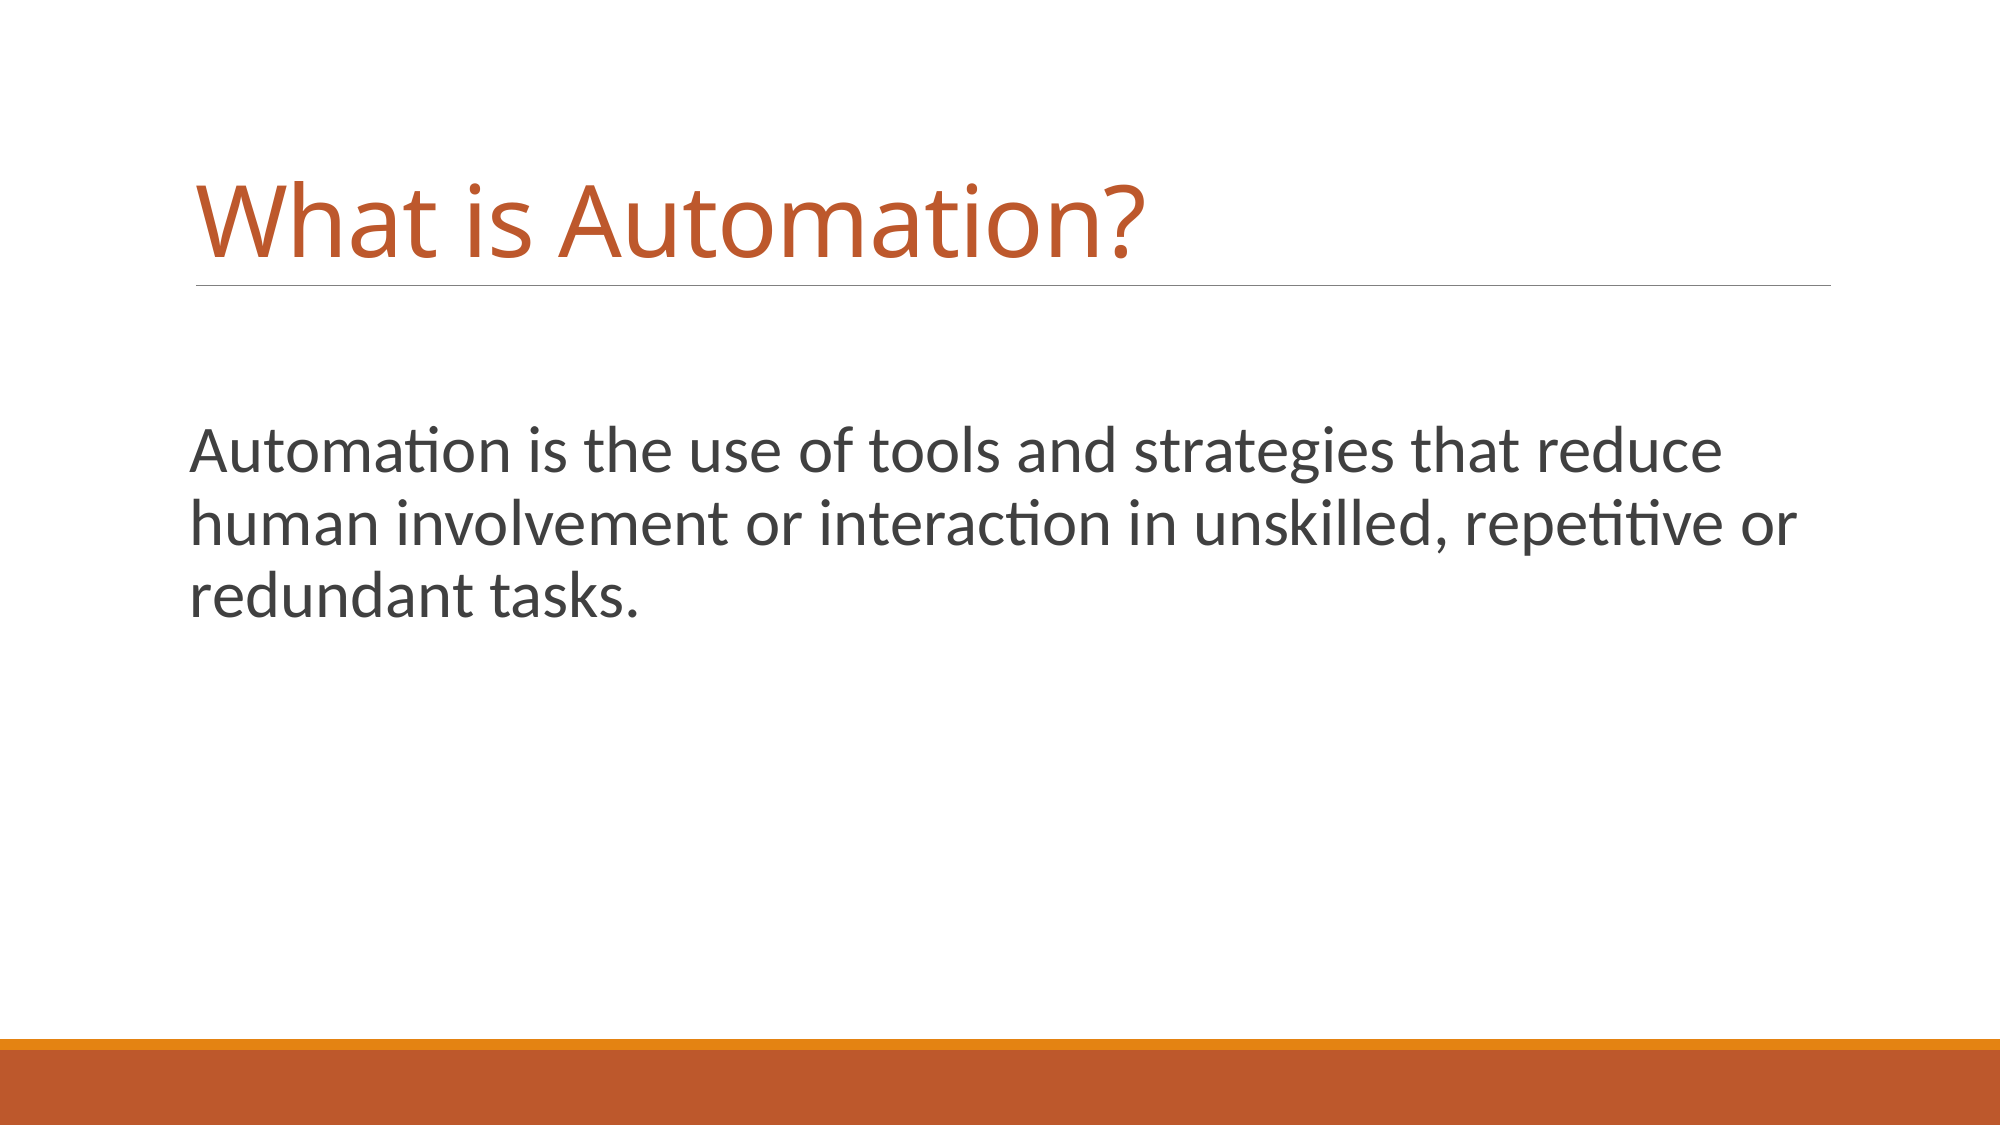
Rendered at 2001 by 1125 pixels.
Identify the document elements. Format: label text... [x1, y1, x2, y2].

title What is Automation? [180, 47, 1830, 285]
list Automation is the use of tools and strategies that reduce human involvement or interaction in unskilled, repetitive or redundant tasks. [174, 407, 1825, 763]
